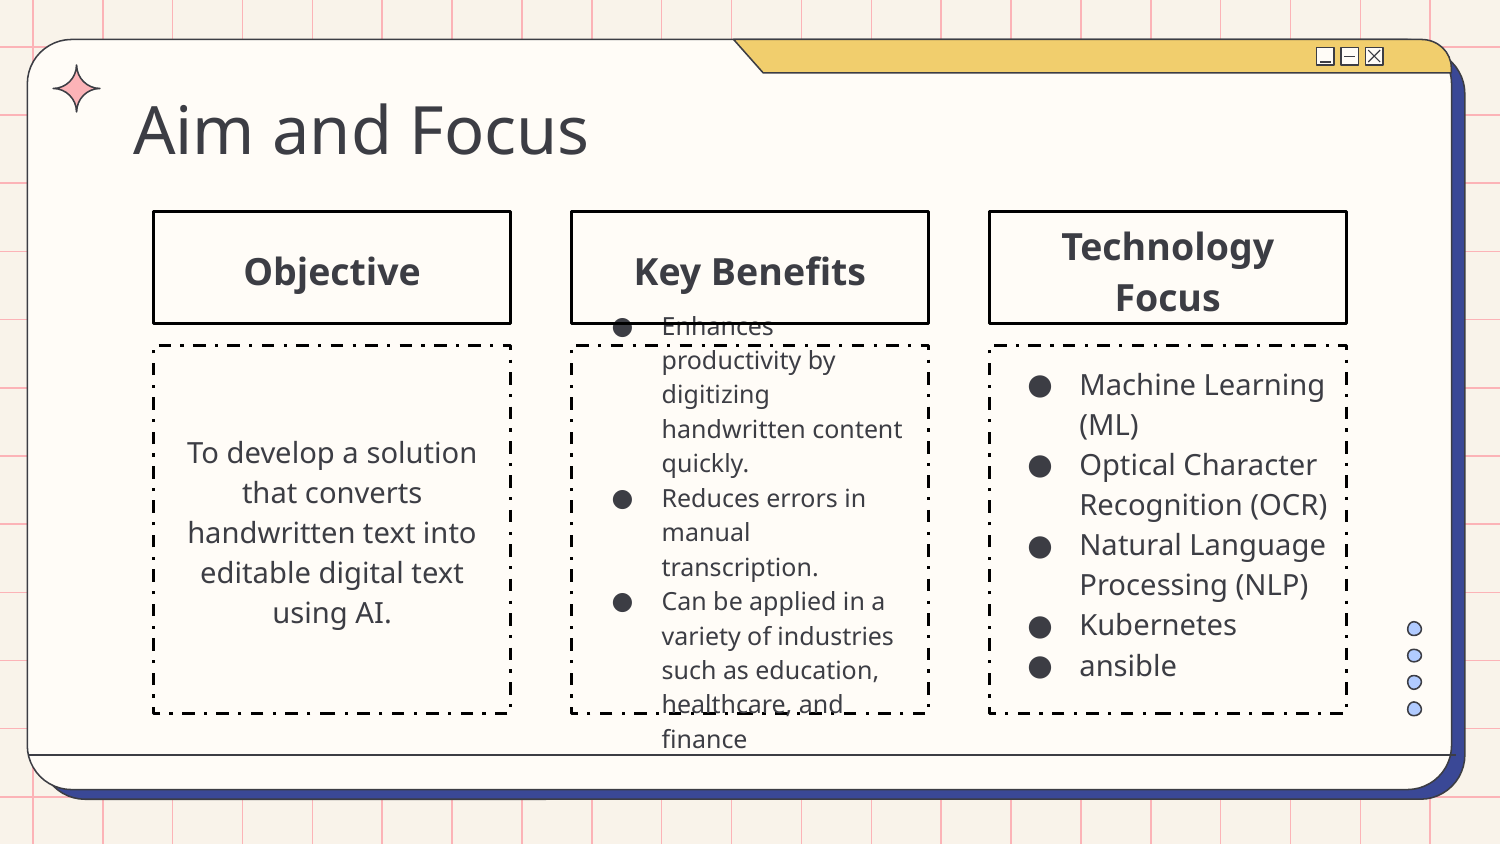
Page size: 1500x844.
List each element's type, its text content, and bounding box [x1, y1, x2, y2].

subtitle Enhances productivity by digitizing handwritten content quickly. Reduces errors in manual transcription. Can be applied in a variety of industries such as education, healthcare, and finance [571, 345, 929, 714]
subtitle Machine Learning (ML) Optical Character Recognition (OCR) Natural Language Processing (NLP) Kubernetes ansible [989, 345, 1347, 714]
subtitle Objective [153, 211, 511, 324]
subtitle Key Benefits [571, 211, 929, 324]
subtitle Technology Focus [989, 211, 1347, 324]
subtitle To develop a solution that converts handwritten text into editable digital text using AI. [153, 345, 511, 714]
title Aim and Focus [118, 72, 1382, 167]
